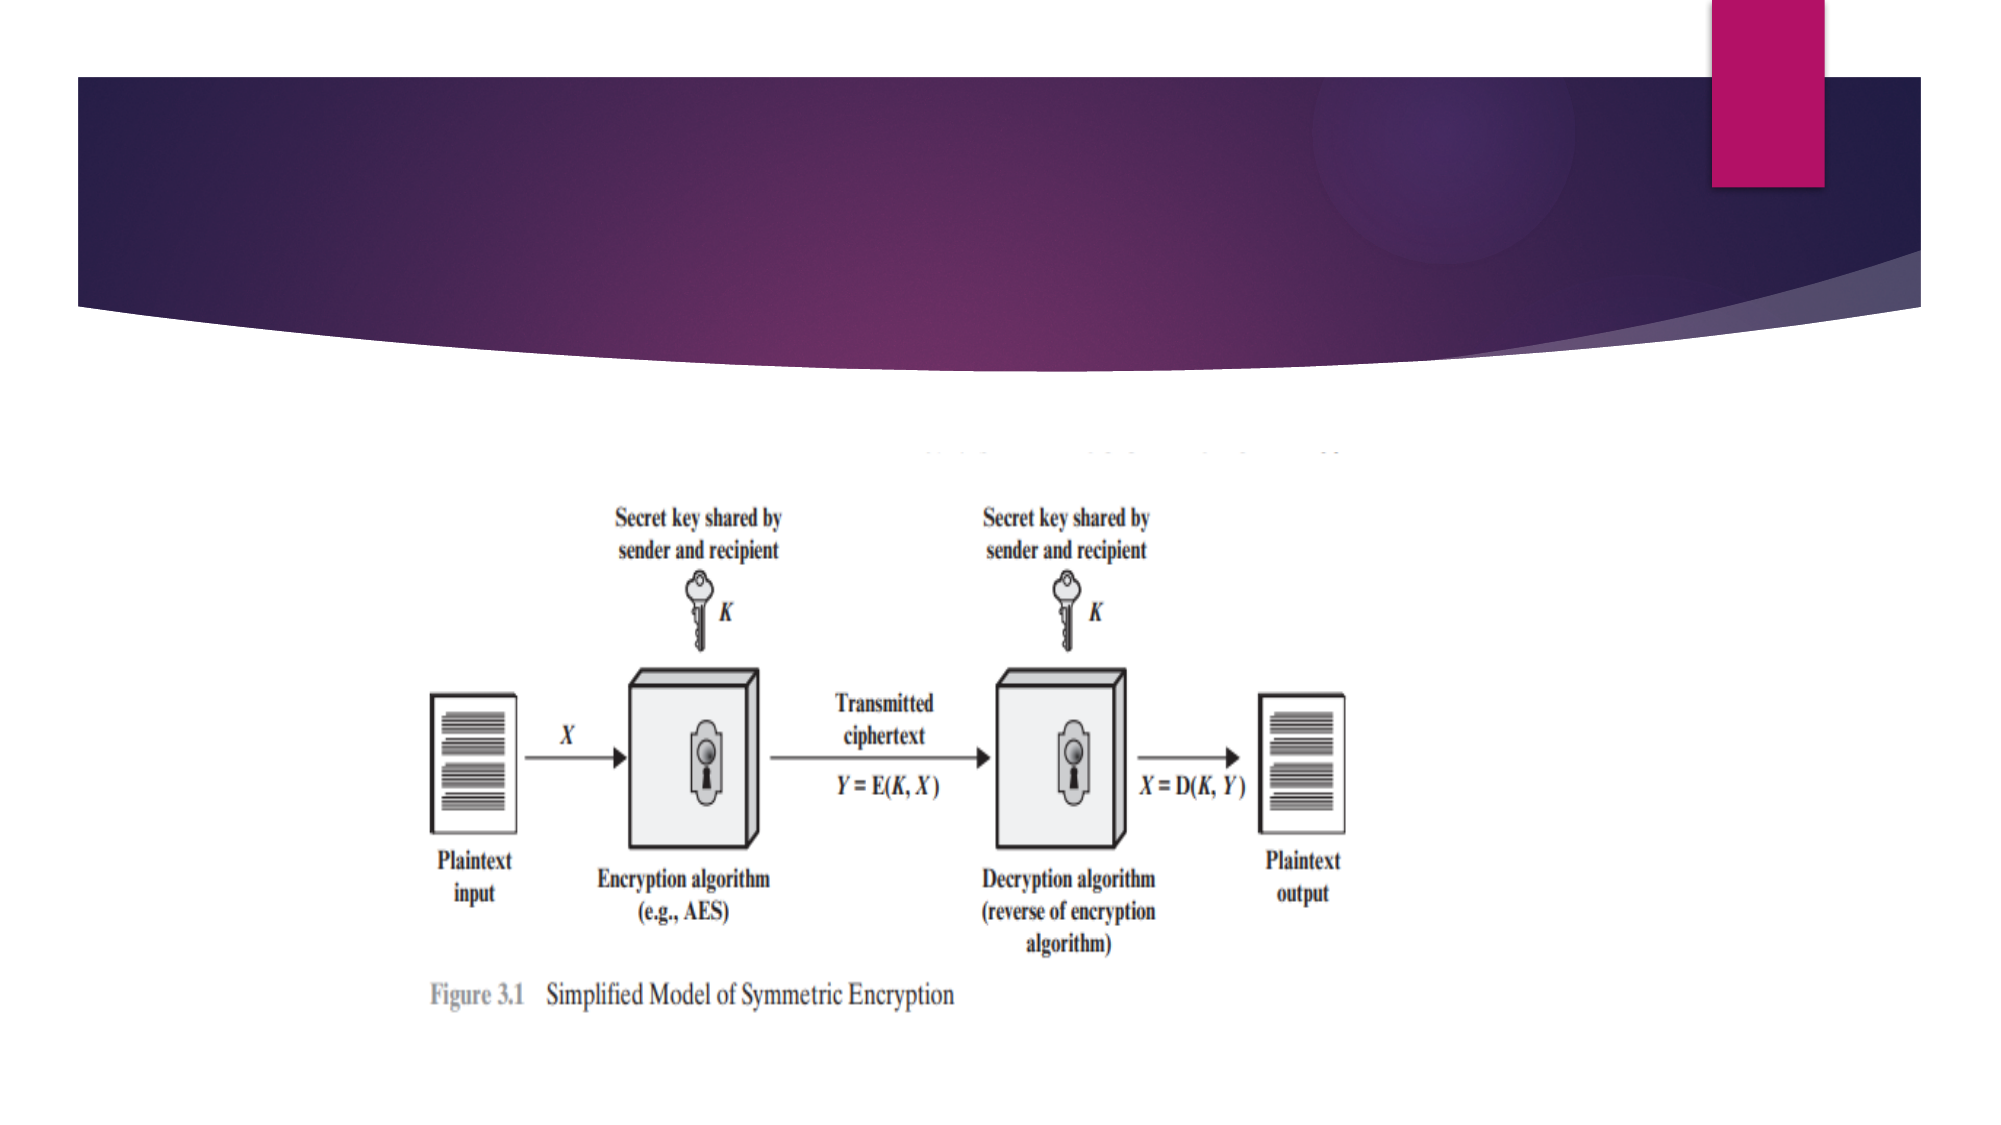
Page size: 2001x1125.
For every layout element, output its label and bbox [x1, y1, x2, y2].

list [379, 451, 1388, 1043]
